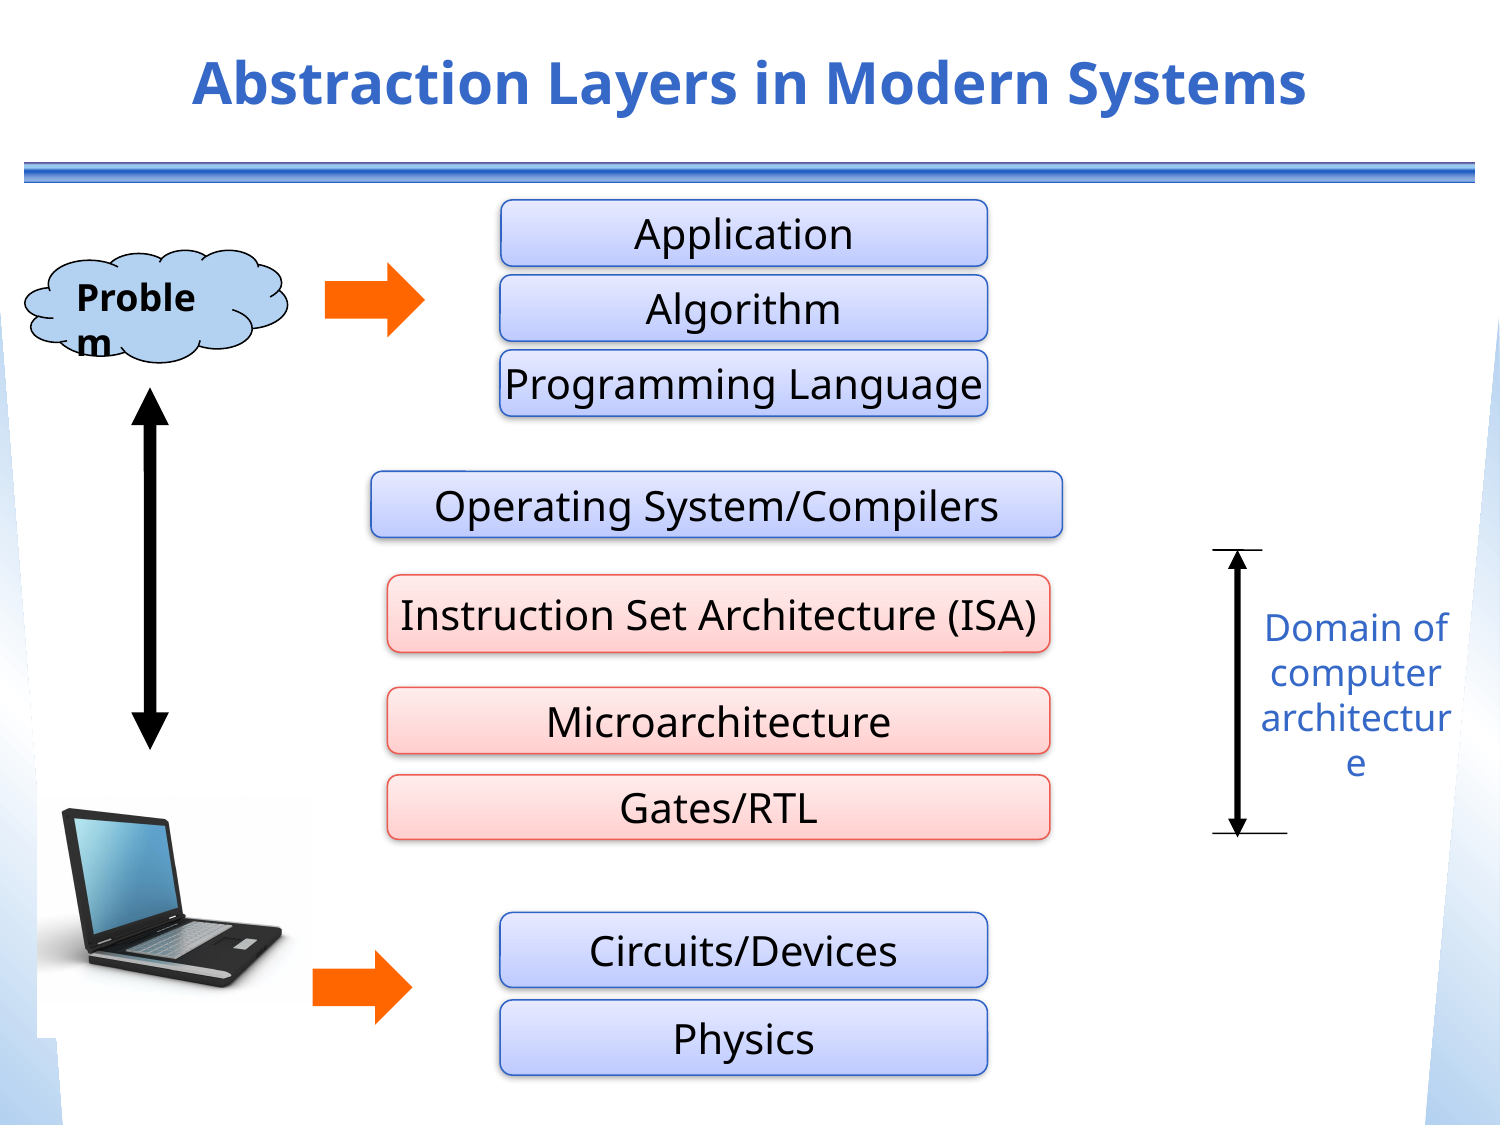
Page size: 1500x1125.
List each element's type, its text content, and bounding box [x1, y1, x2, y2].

text_box Problem [24, 250, 288, 363]
text_box Instruction Set Architecture (ISA) [386, 574, 1051, 654]
text_box Microarchitecture [386, 686, 1051, 755]
text_box Physics [499, 999, 989, 1076]
text_box [324, 262, 425, 338]
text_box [1212, 549, 1476, 838]
text_box Gates/RTL [386, 774, 1051, 841]
title Abstraction Layers in Modern Systems [85, 12, 1415, 149]
picture [24, 162, 1475, 183]
text_box Programming Language [499, 349, 989, 417]
text_box [143, 387, 157, 751]
text_box Algorithm [499, 274, 989, 342]
text_box [316, 949, 413, 1025]
picture [37, 762, 313, 1038]
text_box Operating System/Compilers [370, 470, 1064, 539]
text_box Application [500, 199, 989, 267]
text_box Circuits/Devices [499, 911, 989, 989]
